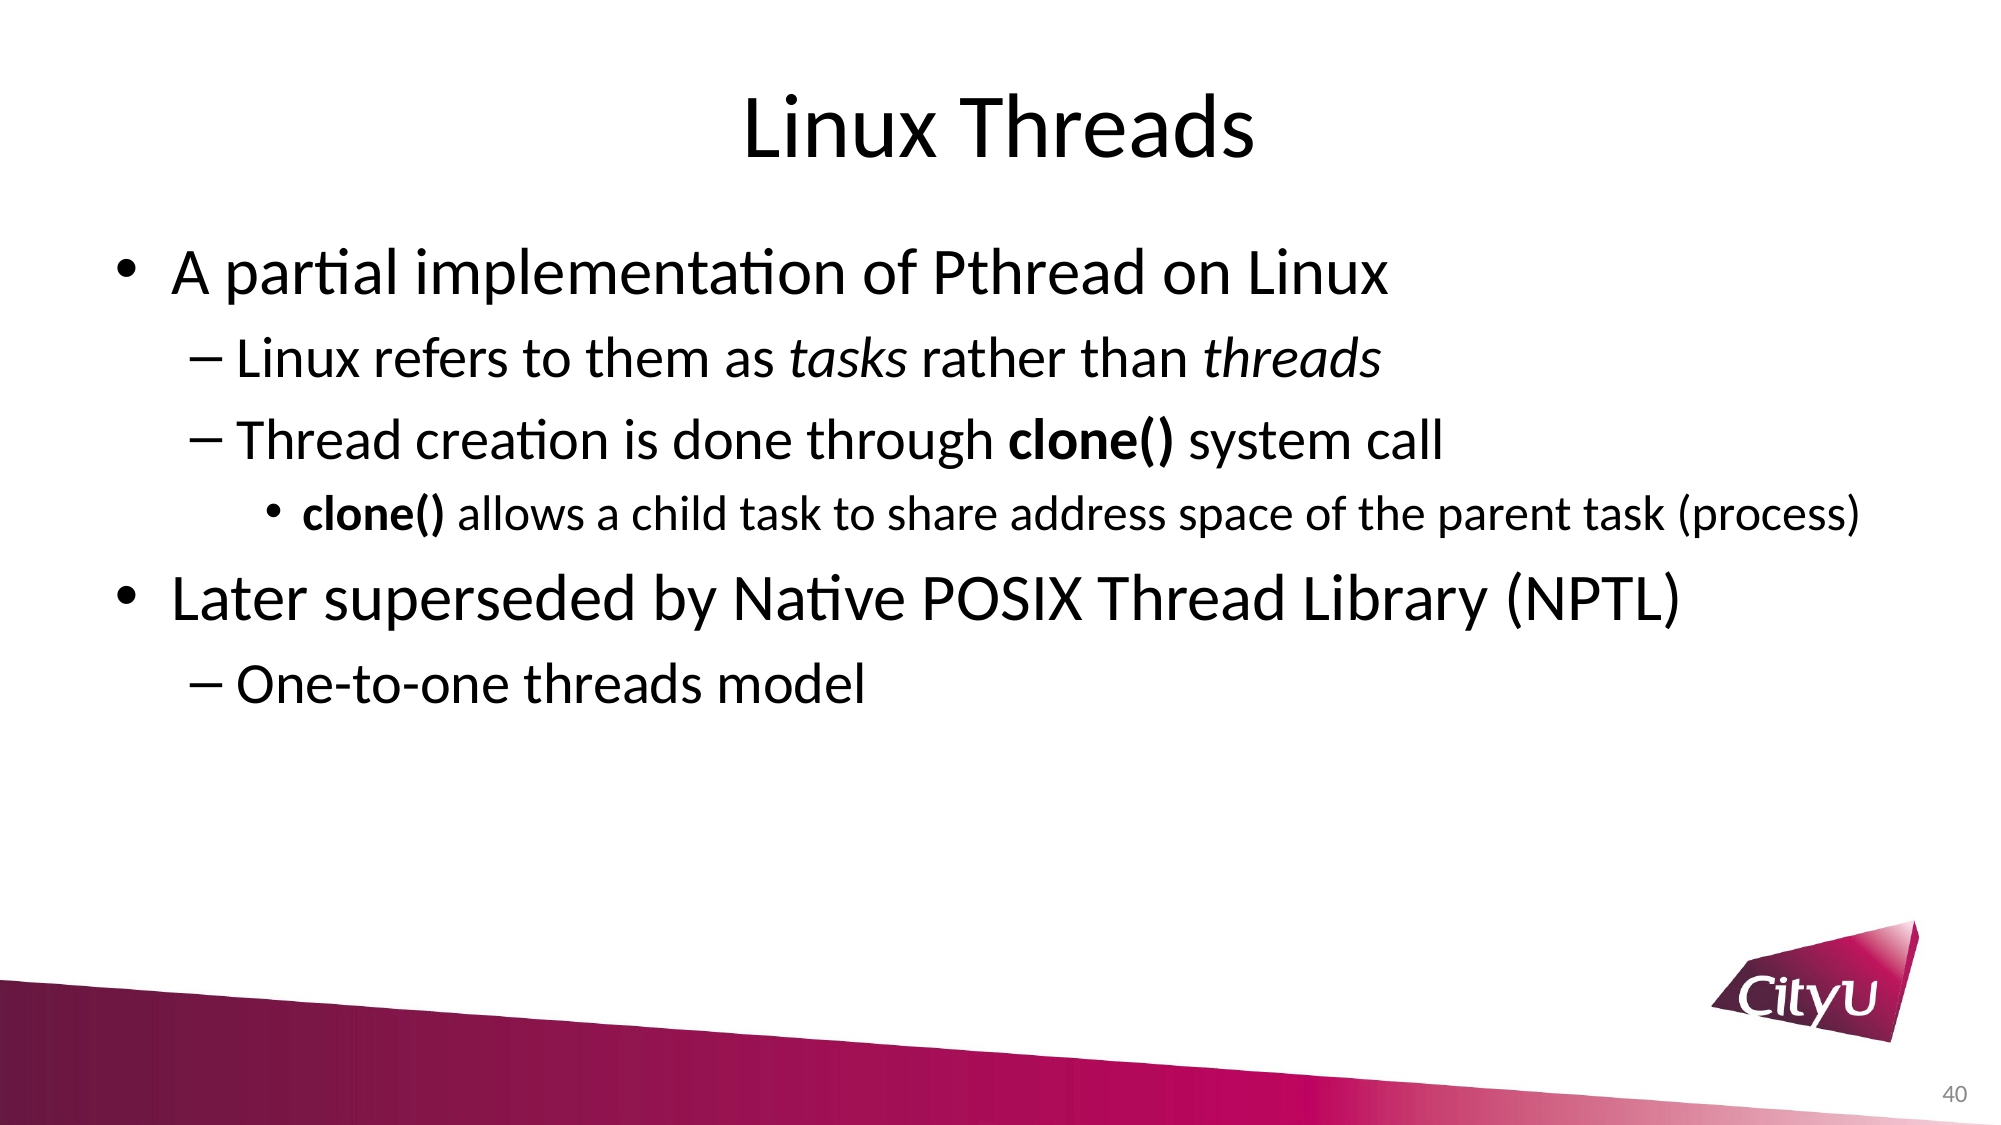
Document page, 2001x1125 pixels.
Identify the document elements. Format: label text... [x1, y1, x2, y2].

list A partial implementation of Pthread on Linux Linux refers to them as tasks rather than threads Thread creation is done through clone() system call clone() allows a child task to share address space of the parent task (process) Later superseded by Native POSIX Thread Library (NPTL) One-to-one threads model [99, 219, 1900, 1047]
slide_number 40 [1767, 1070, 1983, 1115]
picture [0, 0, 2001, 1125]
title Linux Threads [99, 45, 1900, 197]
